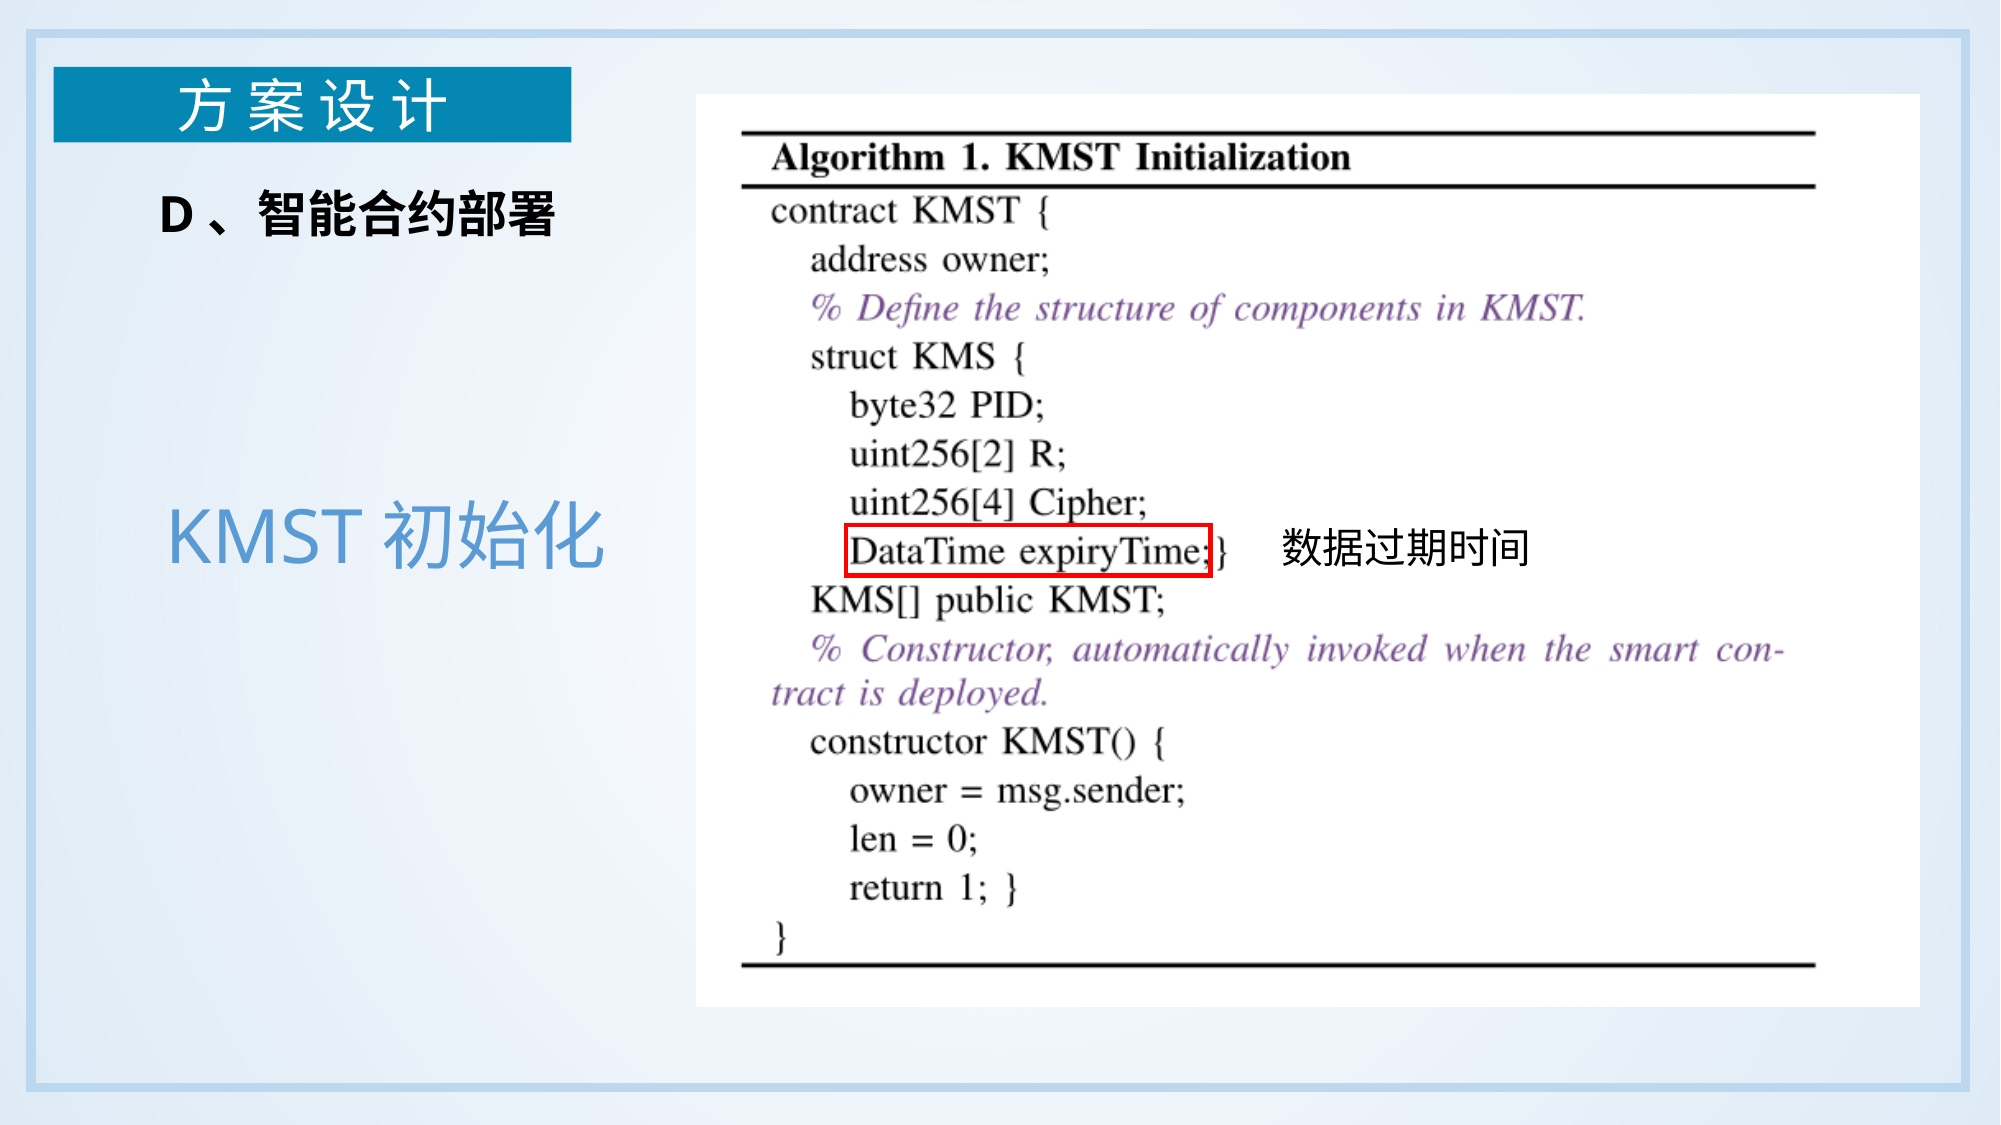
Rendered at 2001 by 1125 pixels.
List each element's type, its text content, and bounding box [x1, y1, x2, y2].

text_box [30, 33, 1966, 1089]
text_box KMST初始化 [144, 481, 628, 587]
text_box D、智能合约部署 [143, 175, 588, 251]
text_box 方 案 设 计 [53, 61, 572, 147]
picture [696, 94, 1920, 1007]
